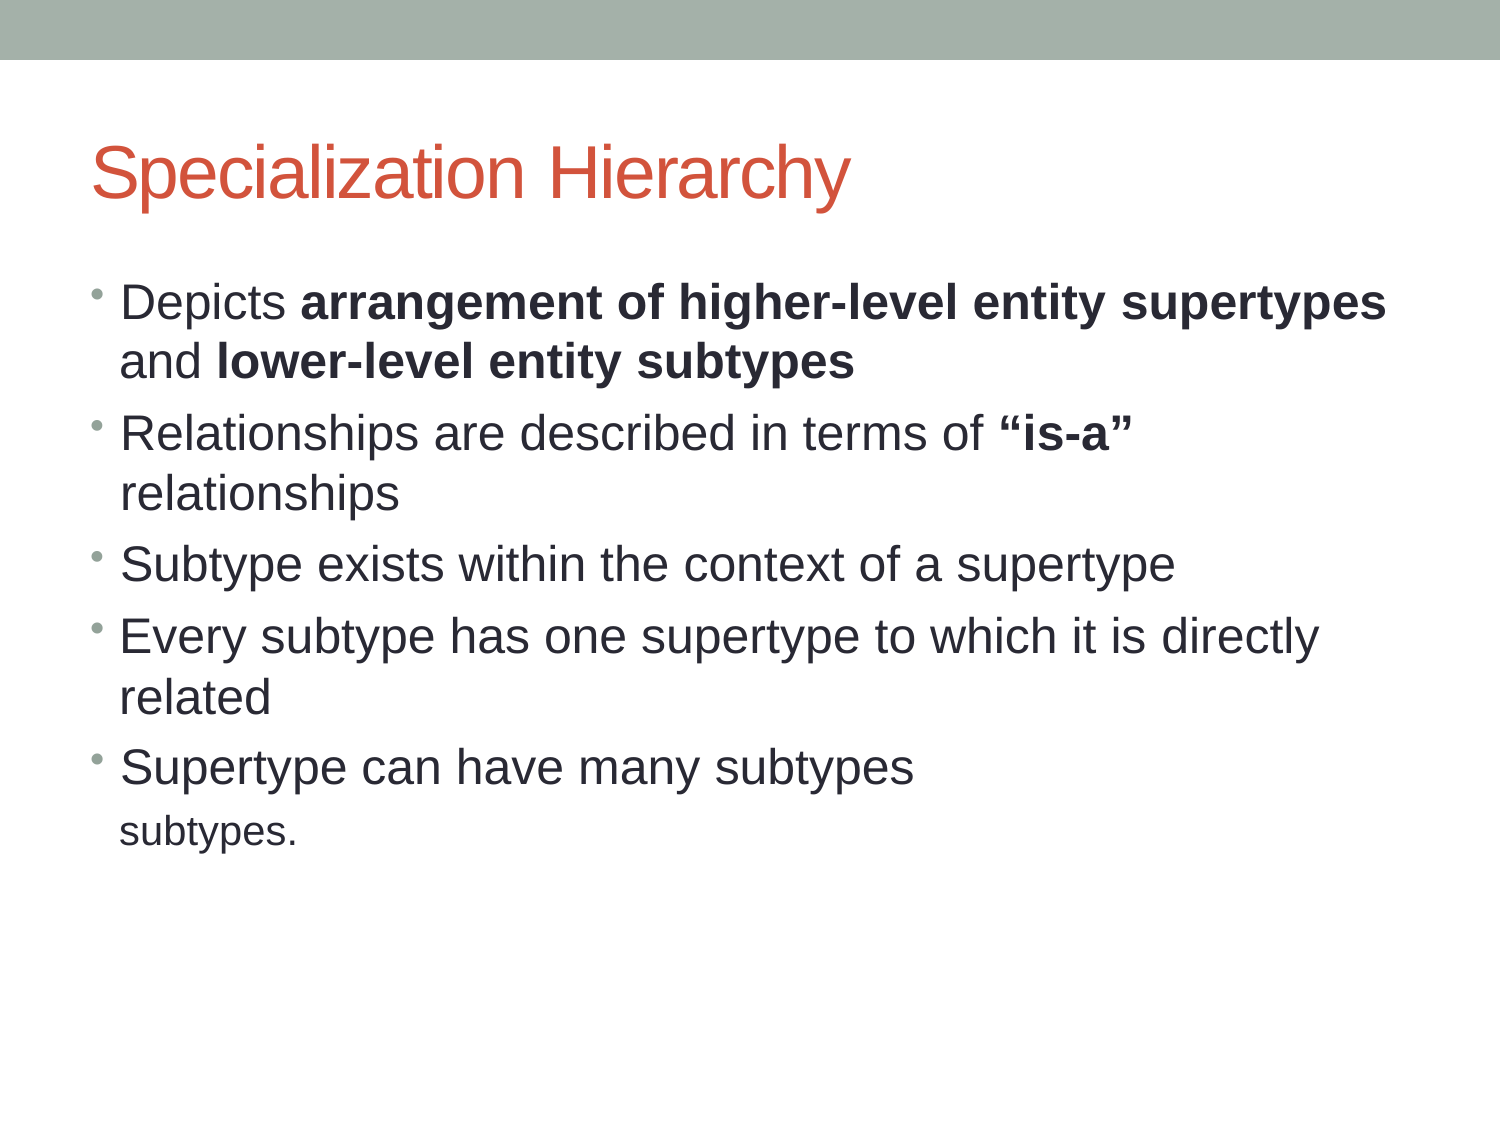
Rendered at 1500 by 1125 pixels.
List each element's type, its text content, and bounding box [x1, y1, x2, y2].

text_box Depicts arrangement of higher-level entity supertypes and lower-level entity subtypes Relationships are described in terms of “is-a” relationships Subtype exists within the context of a supertype Every subtype has one supertype to which it is directly related Supertype can have many subtypes subtypes. [87, 270, 1408, 854]
title Specialization Hierarchy [87, 82, 1413, 312]
